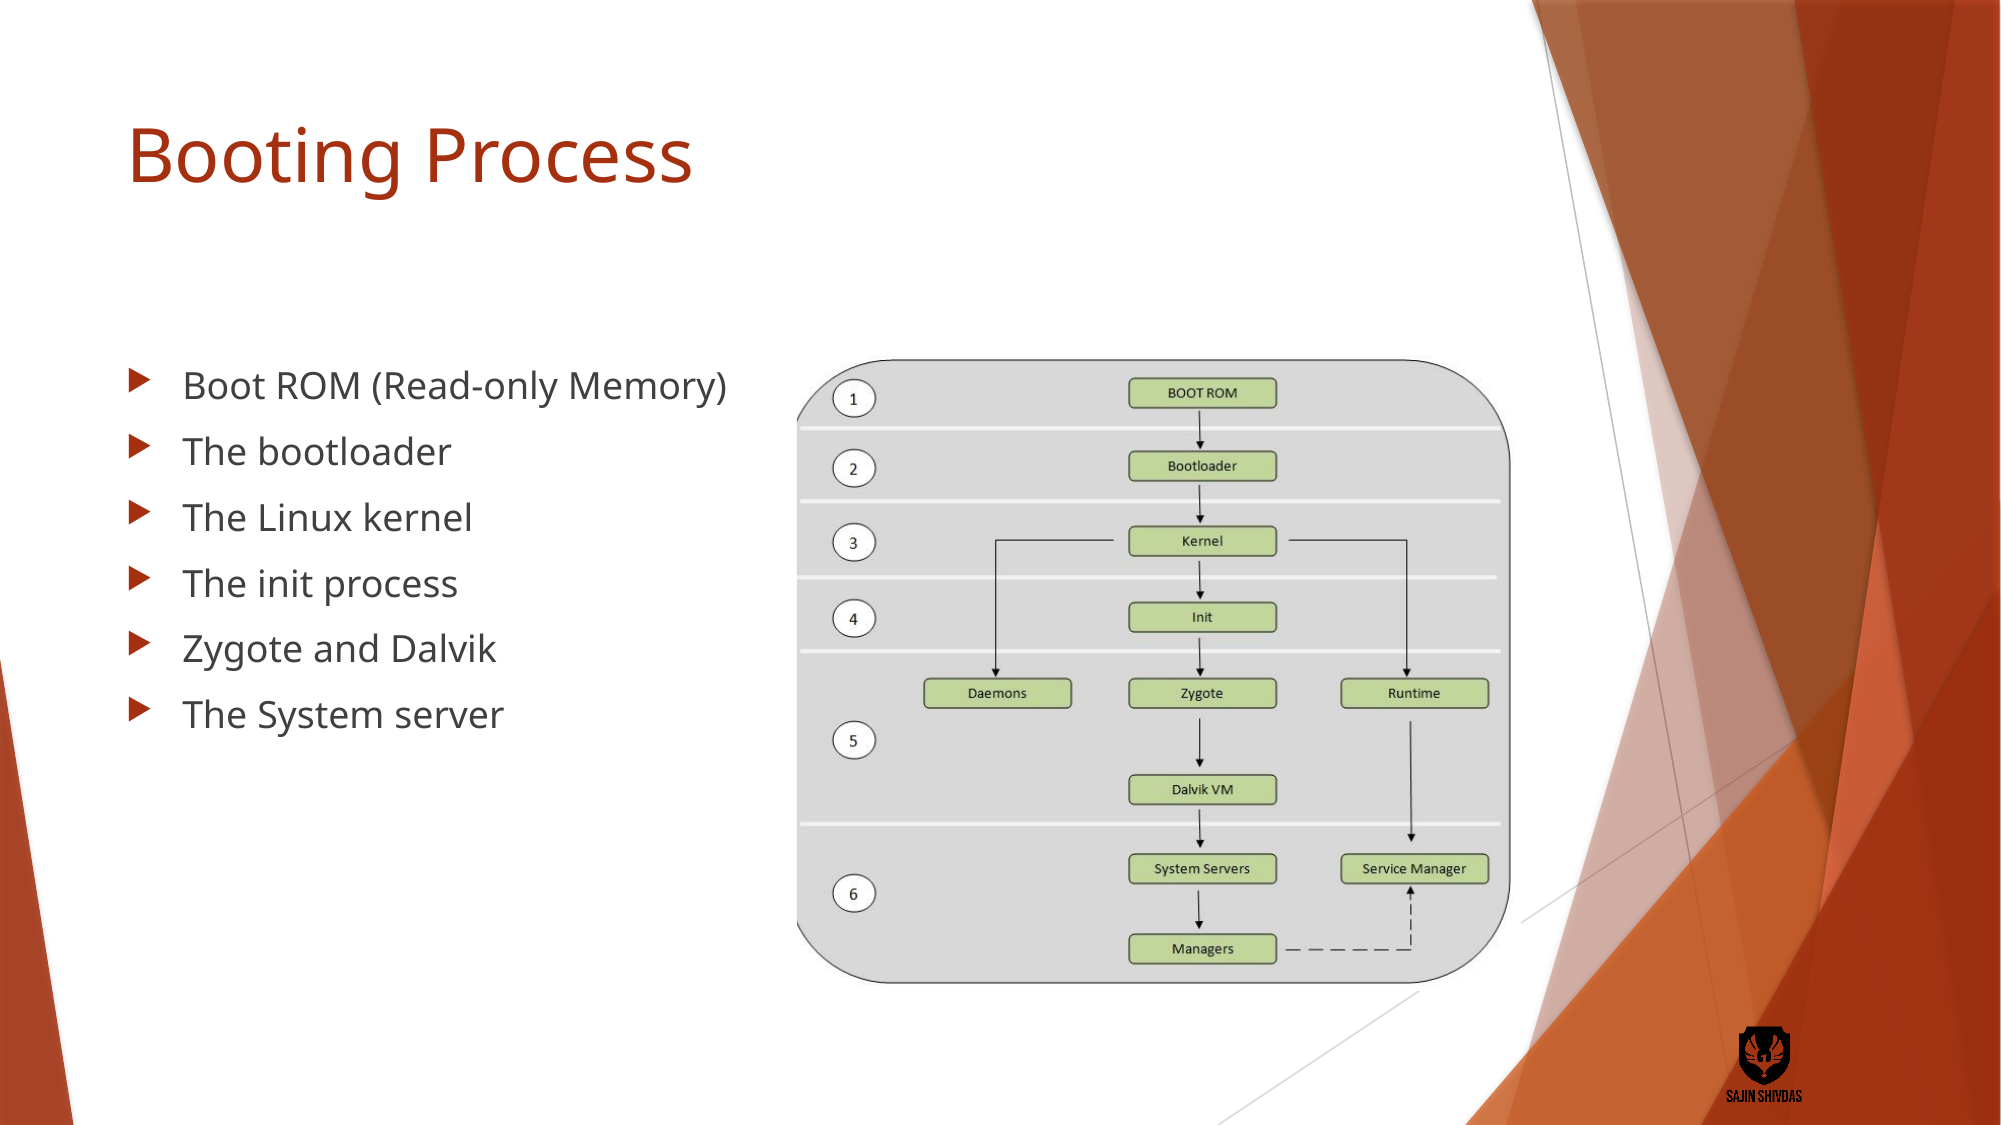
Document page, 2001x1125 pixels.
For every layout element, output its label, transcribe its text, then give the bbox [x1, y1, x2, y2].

picture [796, 353, 1522, 992]
picture [1718, 1018, 1812, 1112]
title Booting Process [111, 99, 1522, 317]
list Boot ROM (Read-only Memory) The bootloader The Linux kernel The init process Zygote and Dalvik The System server [111, 354, 761, 992]
